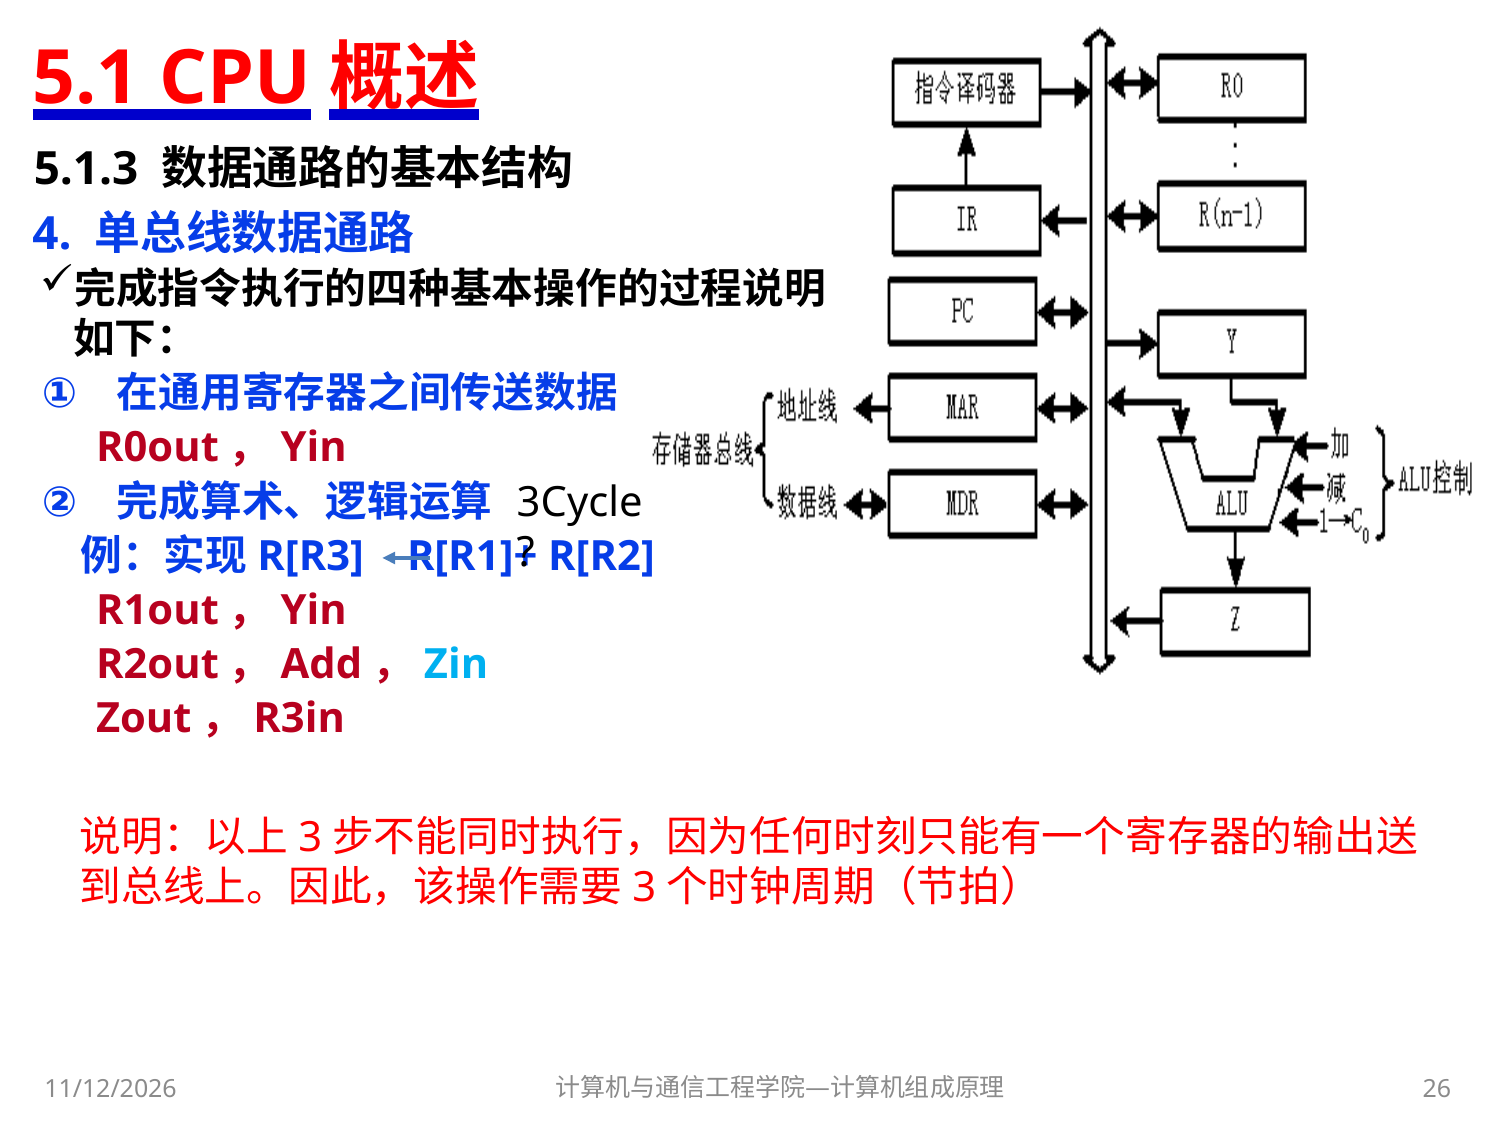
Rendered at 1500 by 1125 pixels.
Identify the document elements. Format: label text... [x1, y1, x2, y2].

footer 计算机与通信工程学院—计算机组成原理 [501, 1056, 1059, 1117]
slide_number 26 [1116, 1059, 1467, 1119]
text_box 完成指令执行的四种基本操作的过程说明如下： 在通用寄存器之间传送数据 R0out，Yin 完成算术、逻辑运算 例：实现R[R3] R[R1]+ R[R2] R1out，Yin R2out，Add，Zin Zout，R3in [29, 257, 845, 746]
picture [646, 19, 1481, 687]
list 5.1.3 数据通路的基本结构 [18, 130, 641, 206]
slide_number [29, 1059, 380, 1119]
title 5.1 CPU概述 [17, 10, 1471, 138]
text_box 3Cycle? [501, 467, 641, 583]
text_box 4. 单总线数据通路 [17, 196, 610, 267]
text_box 说明：以上3步不能同时执行，因为任何时刻只能有一个寄存器的输出送到总线上。因此，该操作需要3个时钟周期（节拍） [64, 801, 1442, 917]
